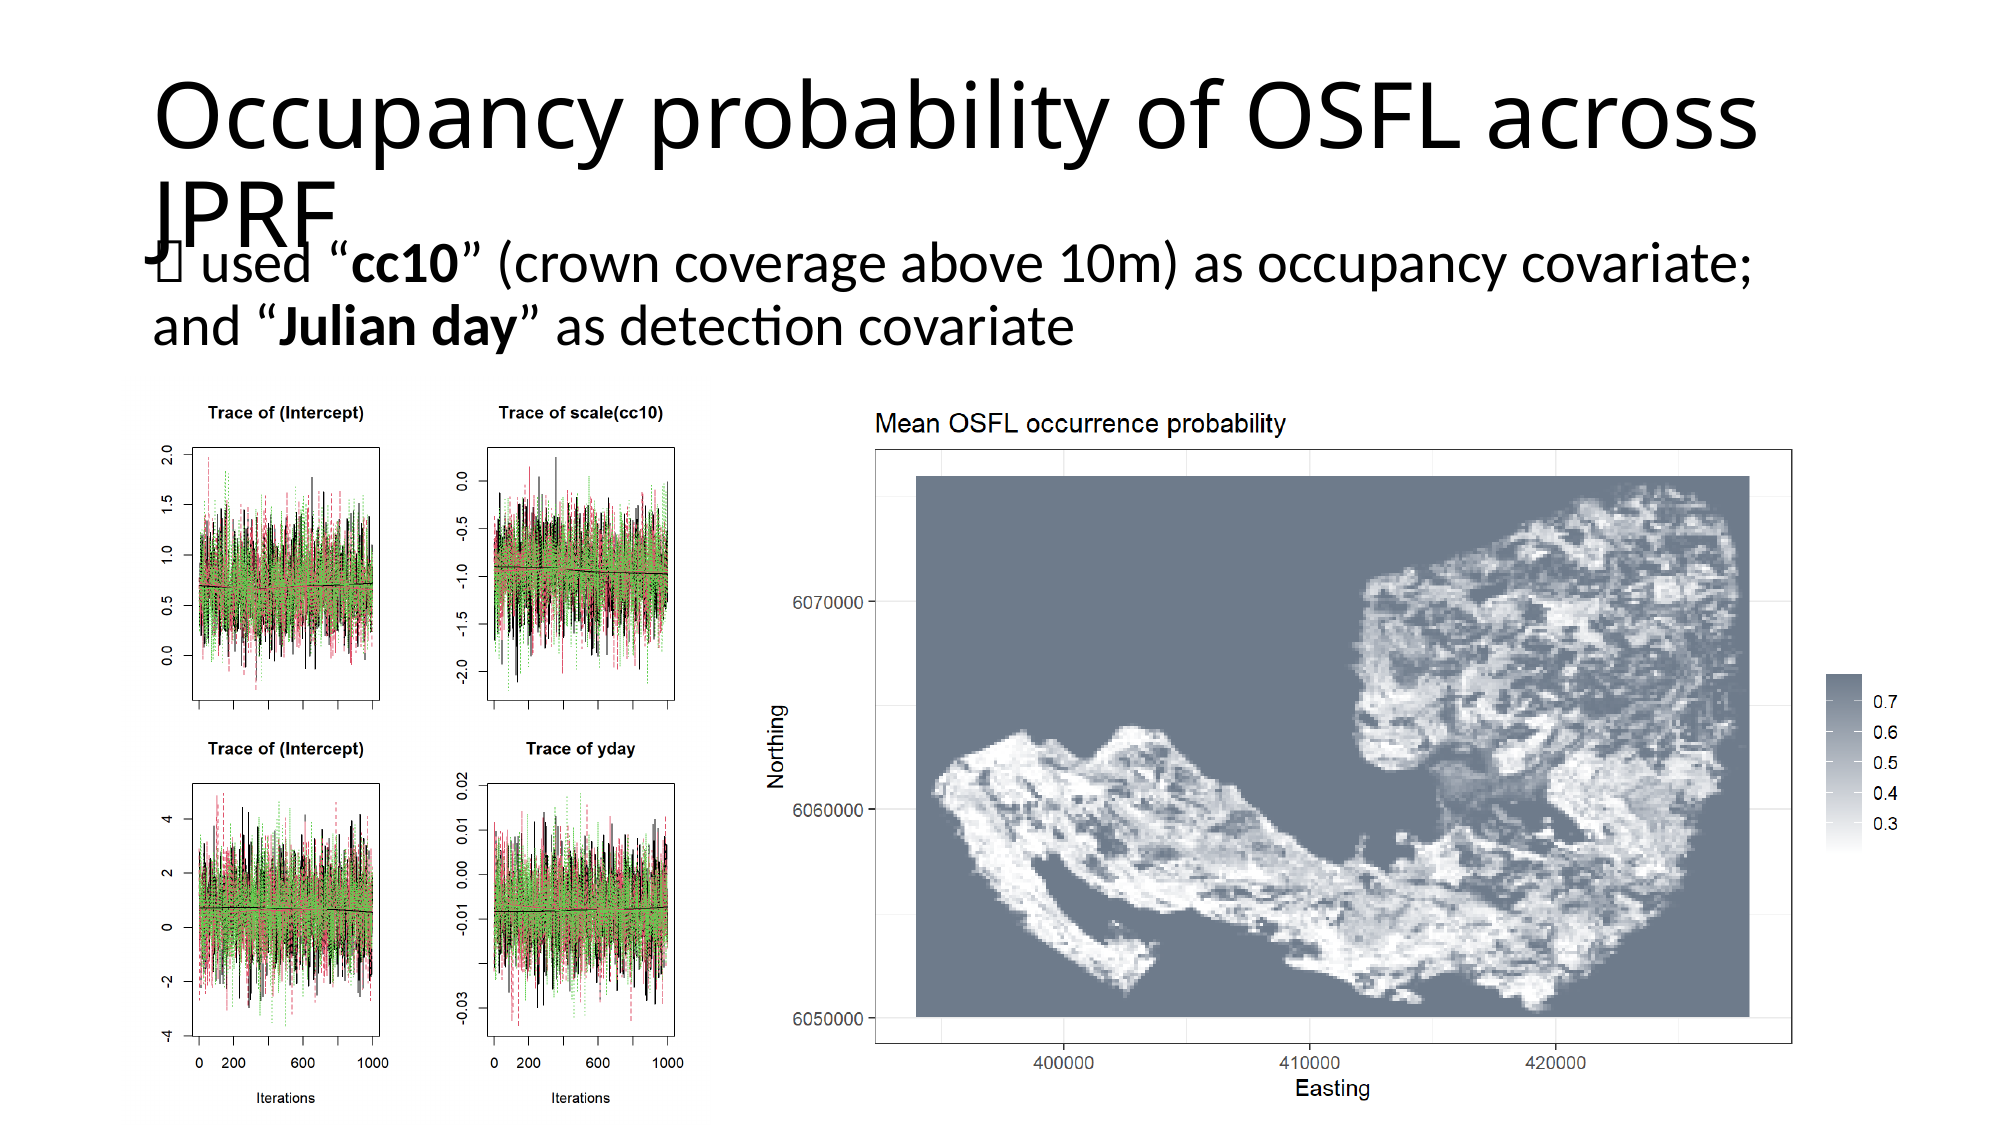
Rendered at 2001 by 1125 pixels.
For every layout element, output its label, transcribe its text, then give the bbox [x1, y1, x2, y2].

text_box  used “cc10” (crown coverage above 10m) as occupancy covariate; and “Julian day” as detection covariate [137, 225, 1823, 381]
picture [120, 376, 711, 1125]
picture [754, 400, 1921, 1111]
title Occupancy probability of OSFL across JPRF [137, 59, 1863, 278]
